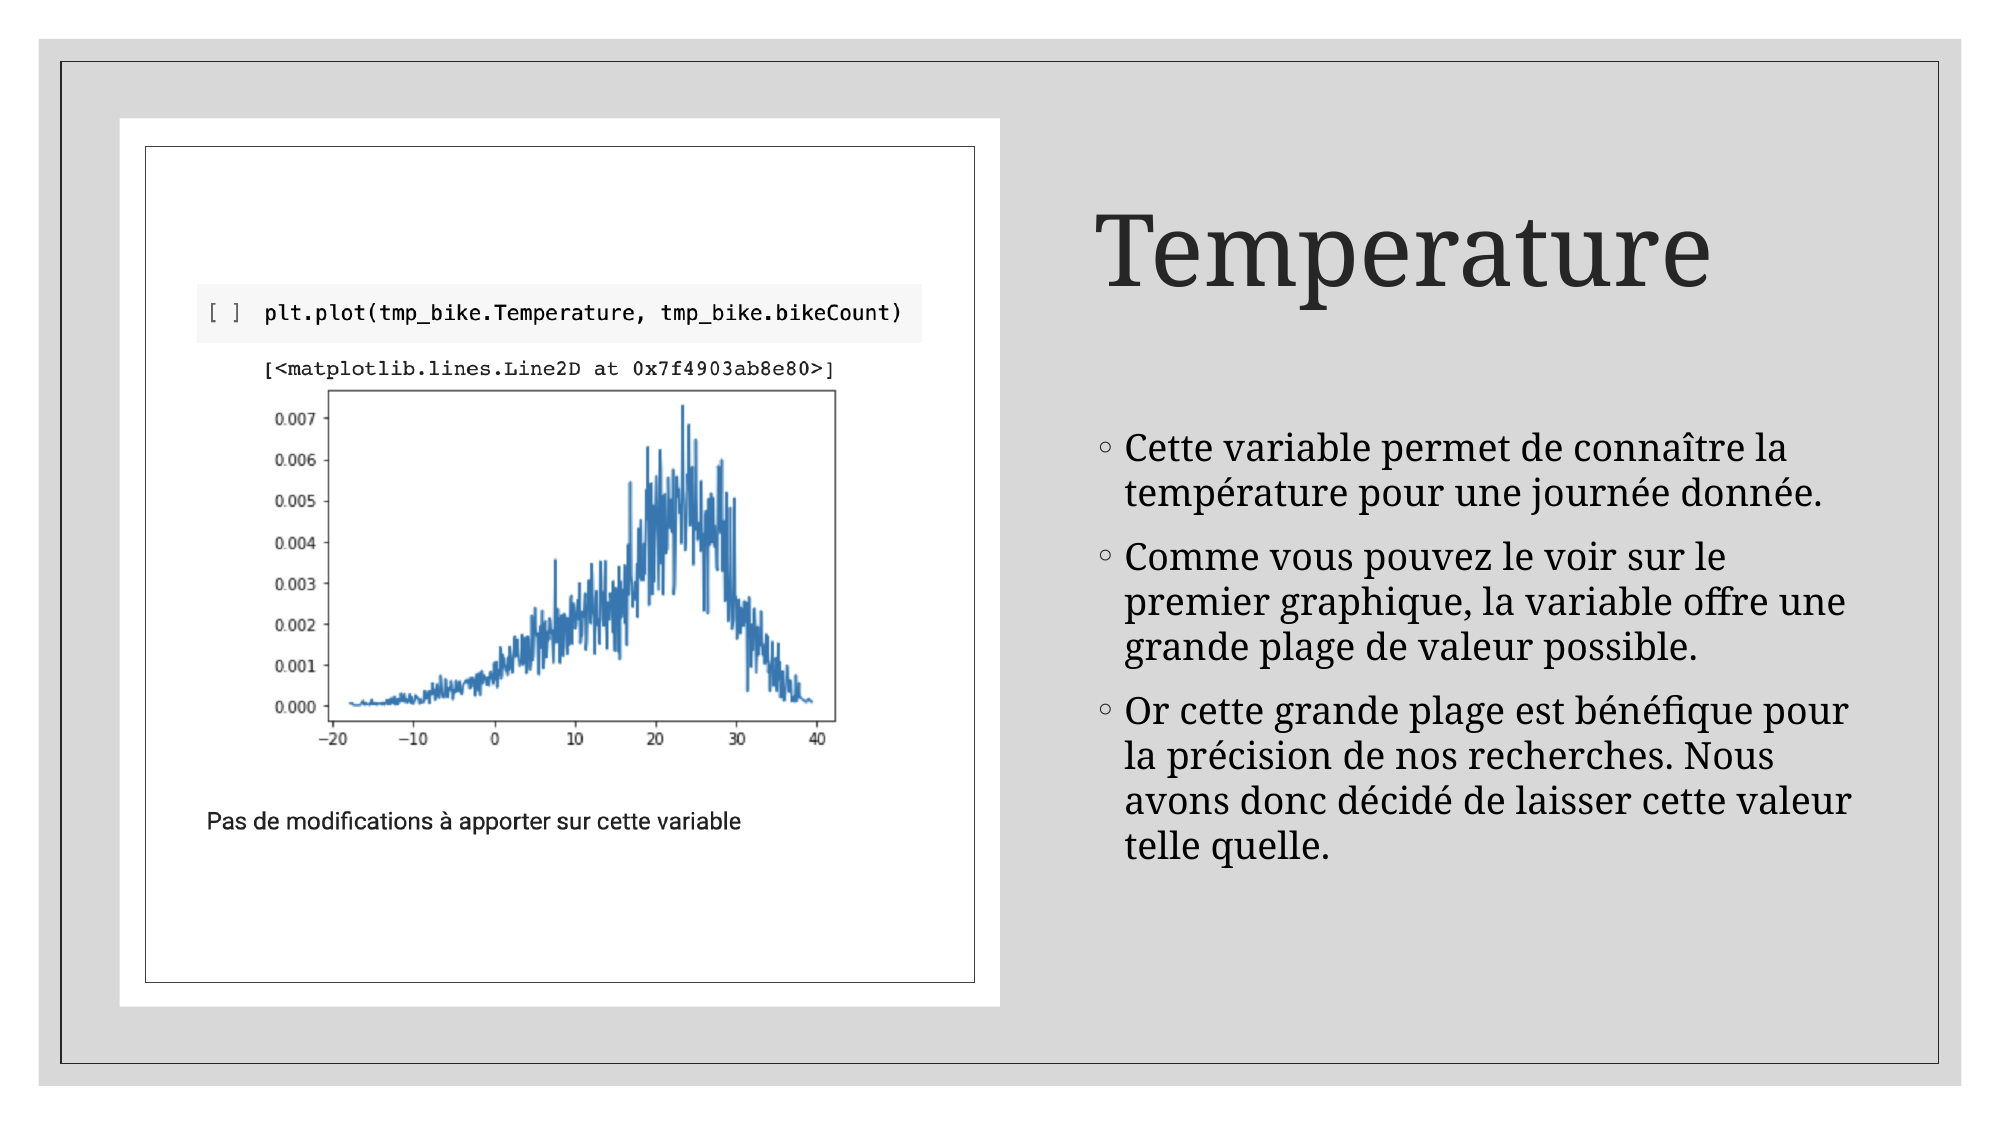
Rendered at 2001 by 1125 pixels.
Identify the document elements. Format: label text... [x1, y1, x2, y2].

picture [197, 273, 922, 855]
title Temperature [1079, 119, 1893, 390]
list Cette variable permet de connaître la température pour une journée donnée. Comme vous pouvez le voir sur le premier graphique, la variable offre une grande plage de valeur possible. Or cette grande plage est bénéfique pour la précision de nos recherches. Nous avons donc décidé de laisser cette valeur telle quelle. [1079, 416, 1893, 990]
text_box [119, 118, 1000, 1007]
text_box [145, 146, 975, 983]
